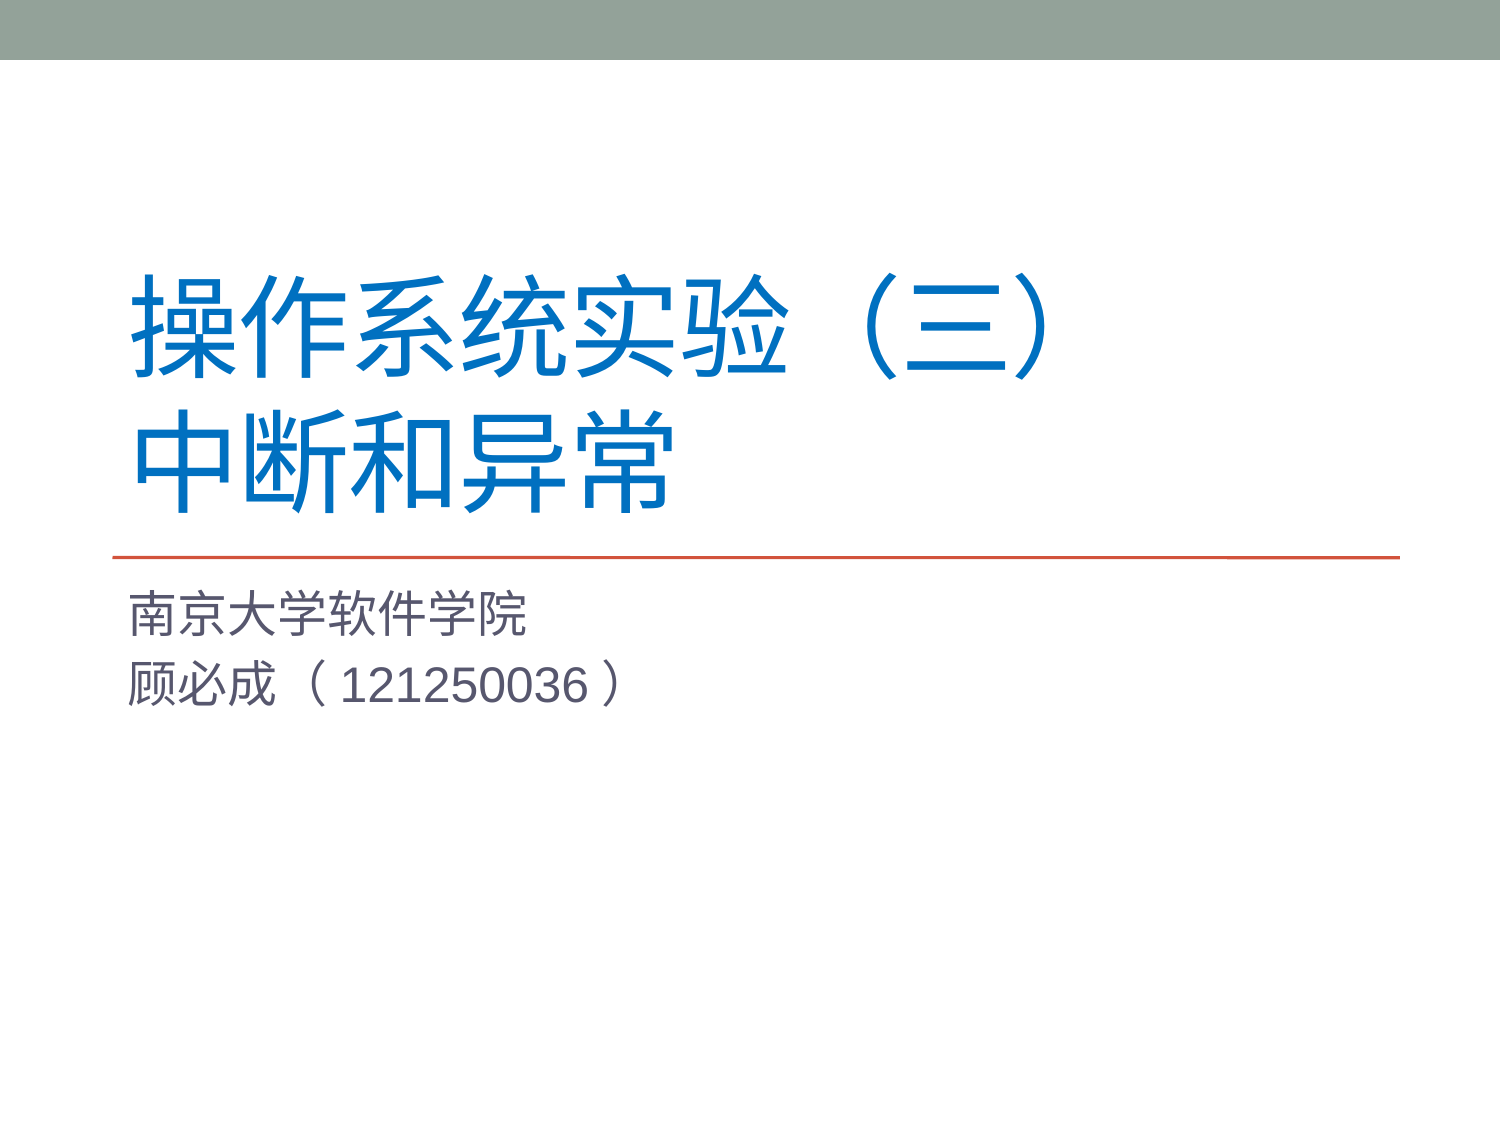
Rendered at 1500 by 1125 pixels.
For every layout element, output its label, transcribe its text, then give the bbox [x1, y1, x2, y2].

subtitle 南京大学软件学院 顾必成（121250036） [112, 575, 1163, 863]
title 操作系统实验（三） 中断和异常 [112, 99, 1388, 535]
